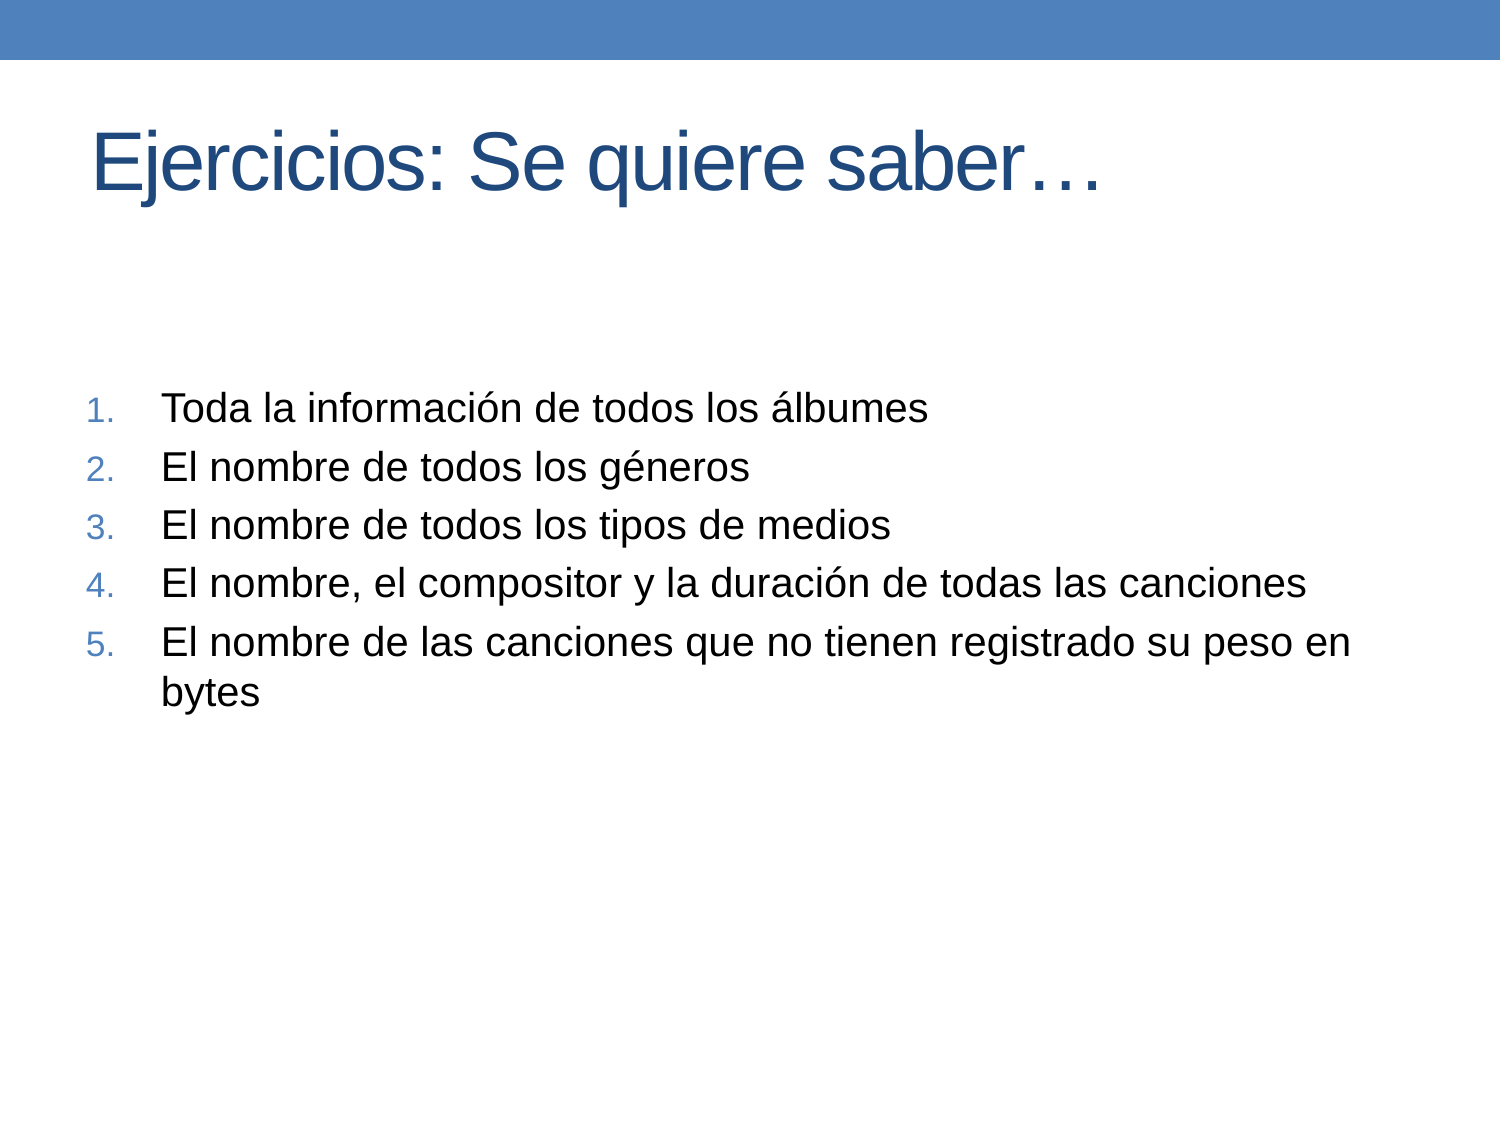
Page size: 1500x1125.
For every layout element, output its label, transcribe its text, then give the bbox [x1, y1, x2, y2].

title Ejercicios: Se quiere saber… [75, 76, 1425, 239]
list Toda la información de todos los álbumes El nombre de todos los géneros El nombre de todos los tipos de medios El nombre, el compositor y la duración de todas las canciones El nombre de las canciones que no tienen registrado su peso en bytes [70, 373, 1406, 1027]
